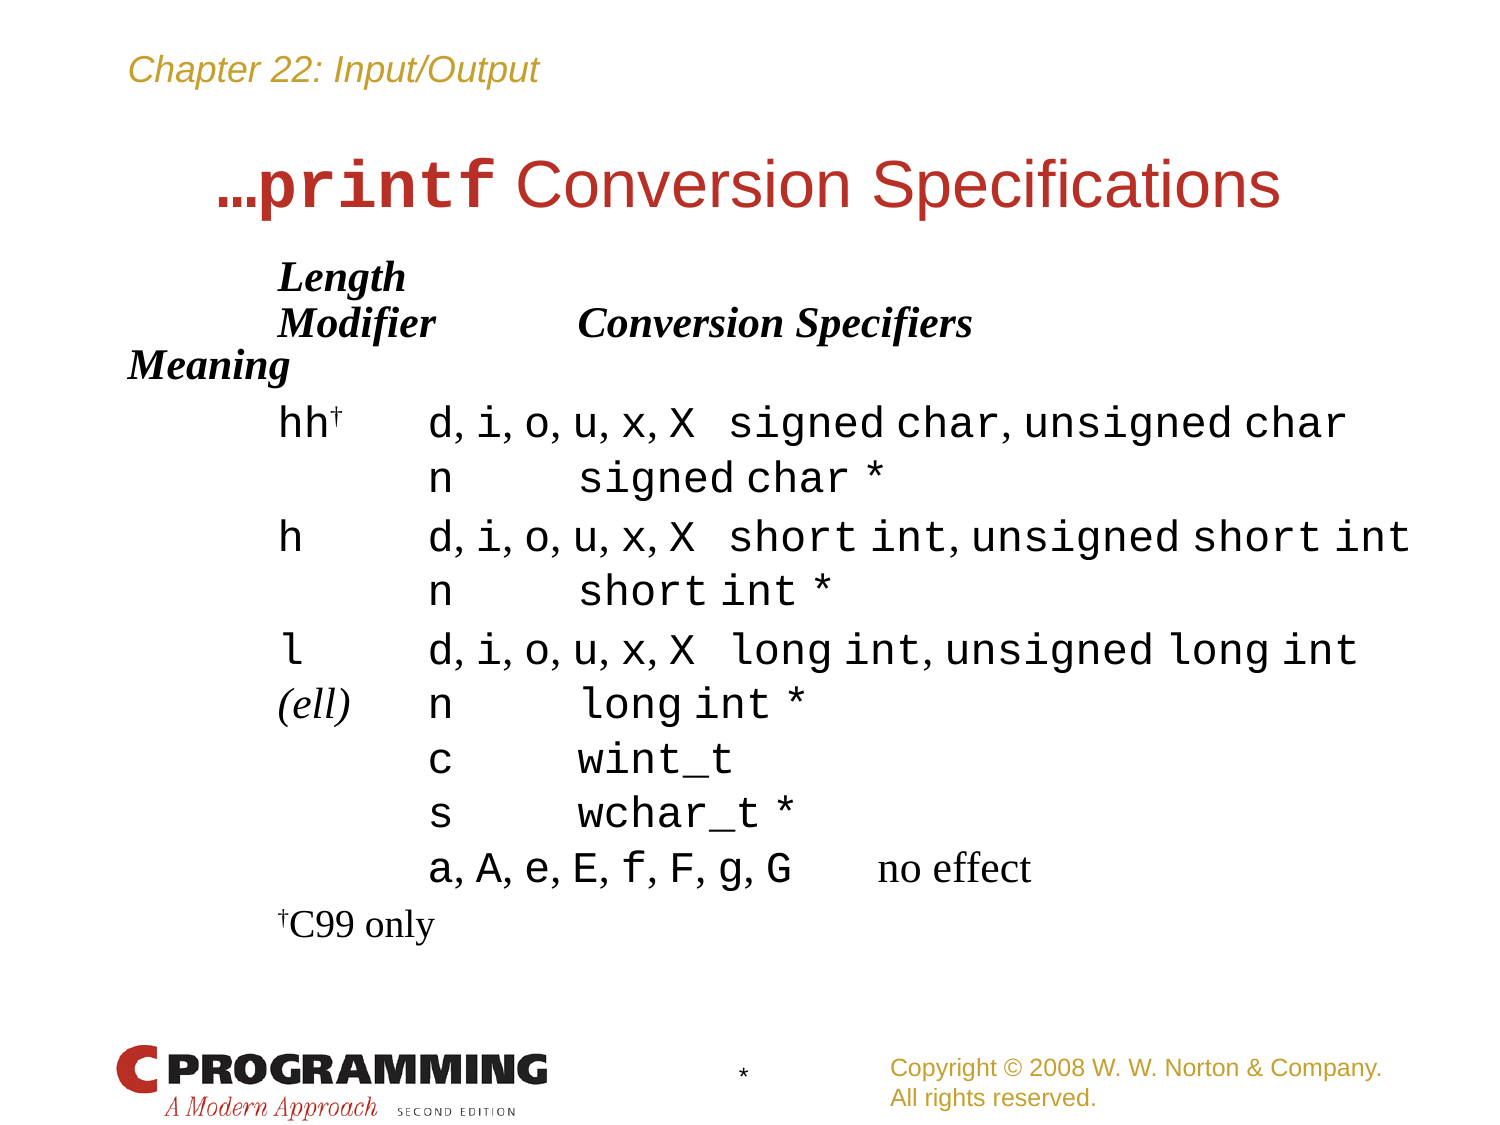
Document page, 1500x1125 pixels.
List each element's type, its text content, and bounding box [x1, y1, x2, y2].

picture [112, 1041, 550, 1123]
list Length Modifier Conversion Specifiers Meaning hh† d, i, o, u, x, X signed char, unsigned char n signed char * h d, i, o, u, x, X short int, unsigned short int n short int * l d, i, o, u, x, X long int, unsigned long int (ell) n long int * c wint_t s wchar_t * a, A, e, E, f, F, g, G no effect †C99 only [112, 249, 1450, 1038]
text_box Copyright © 2008 W. W. Norton & Company. All rights reserved. [874, 1043, 1388, 1119]
title …printf Conversion Specifications [112, 125, 1388, 238]
text_box * [687, 1050, 800, 1100]
